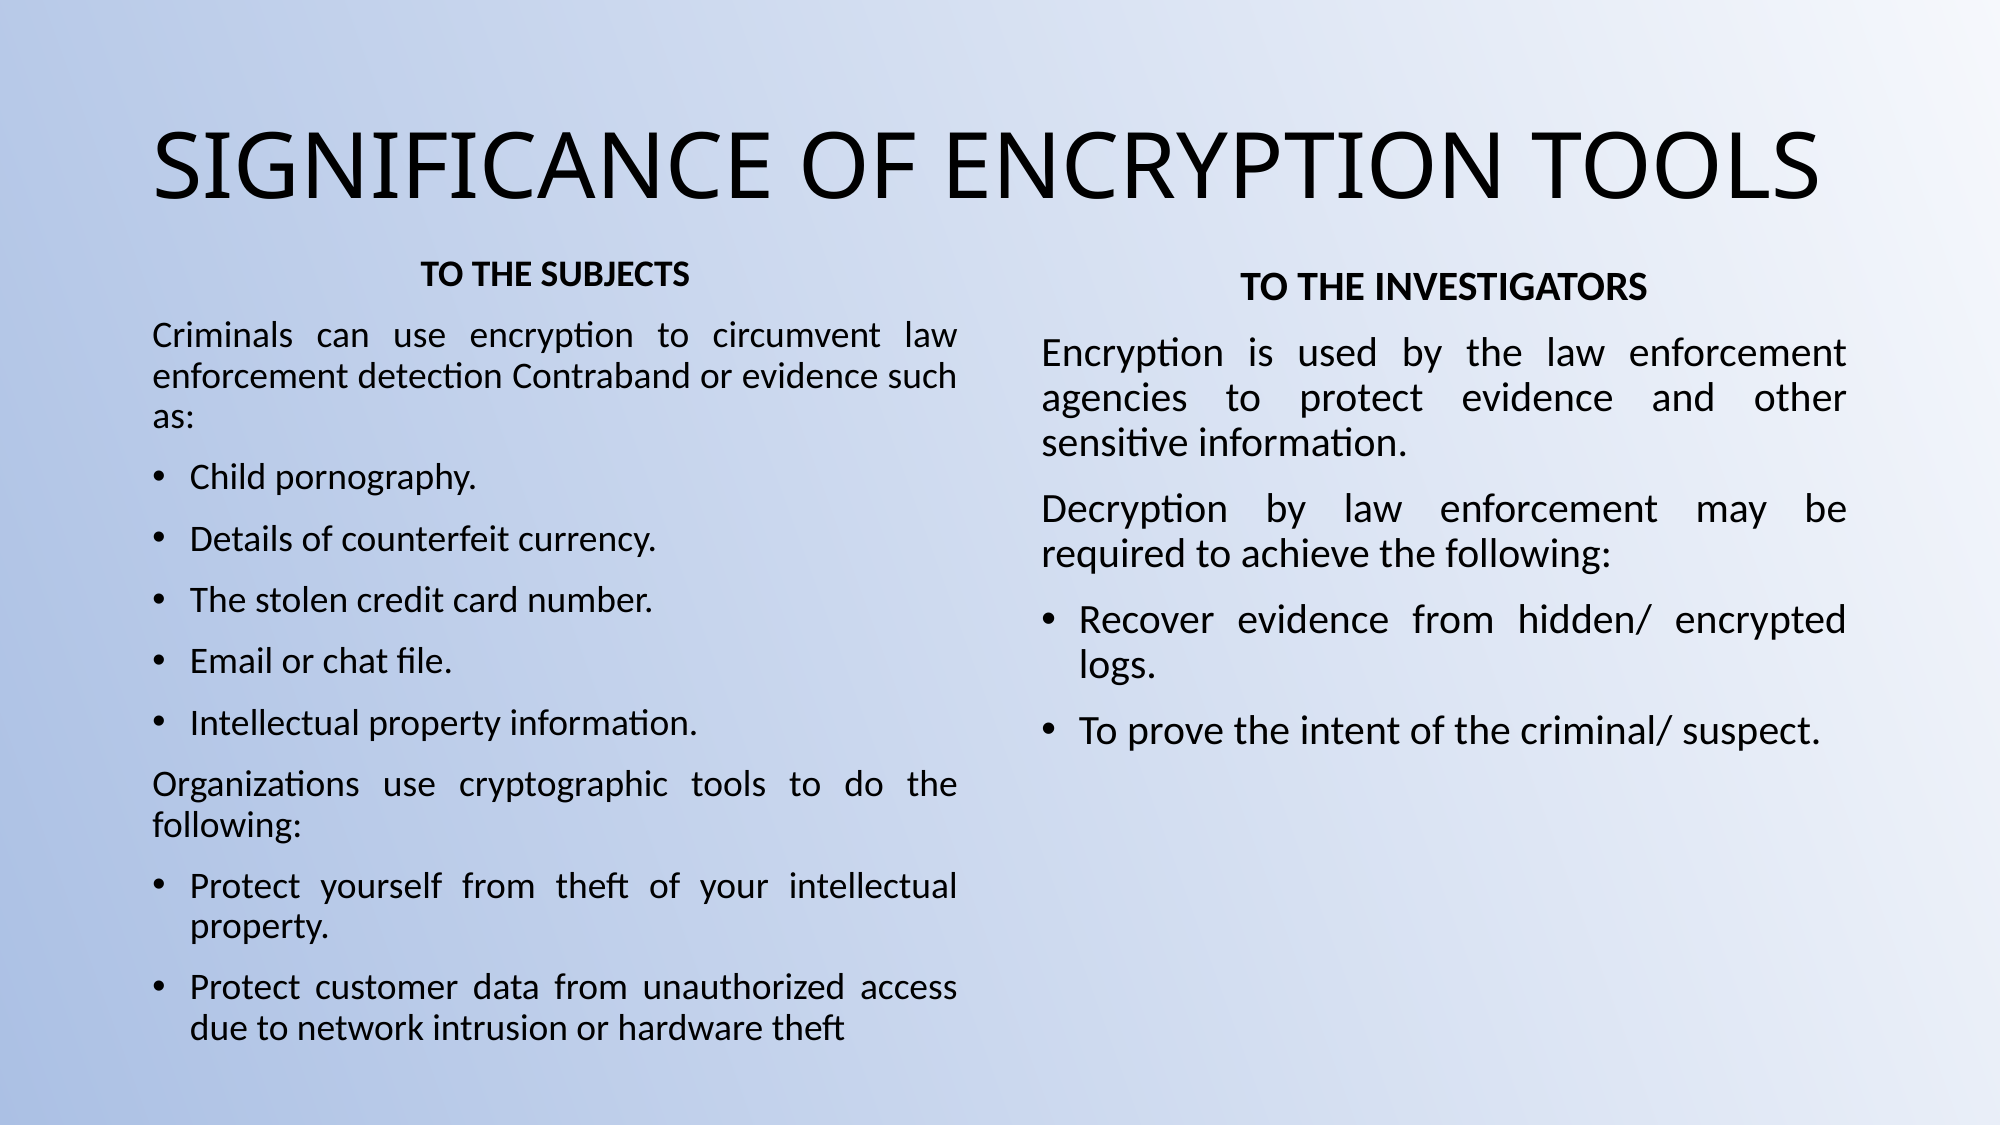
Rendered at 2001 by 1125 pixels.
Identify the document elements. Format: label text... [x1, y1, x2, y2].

title SIGNIFICANCE OF ENCRYPTION TOOLS [137, 59, 1863, 278]
list TO THE INVESTIGATORS Encryption is used by the law enforcement agencies to protect evidence and other sensitive information. Decryption by law enforcement may be required to achieve the following: Recover evidence from hidden/ encrypted logs. To prove the intent of the criminal/ suspect. [1026, 257, 1863, 941]
list TO THE SUBJECTS Criminals can use encryption to circumvent law enforcement detection Contraband or evidence such as: Child pornography. Details of counterfeit currency. The stolen credit card number. Email or chat file. Intellectual property information. Organizations use cryptographic tools to do the following: Protect yourself from theft of your intellectual property. Protect customer data from unauthorized access due to network intrusion or hardware theft [137, 246, 974, 1014]
